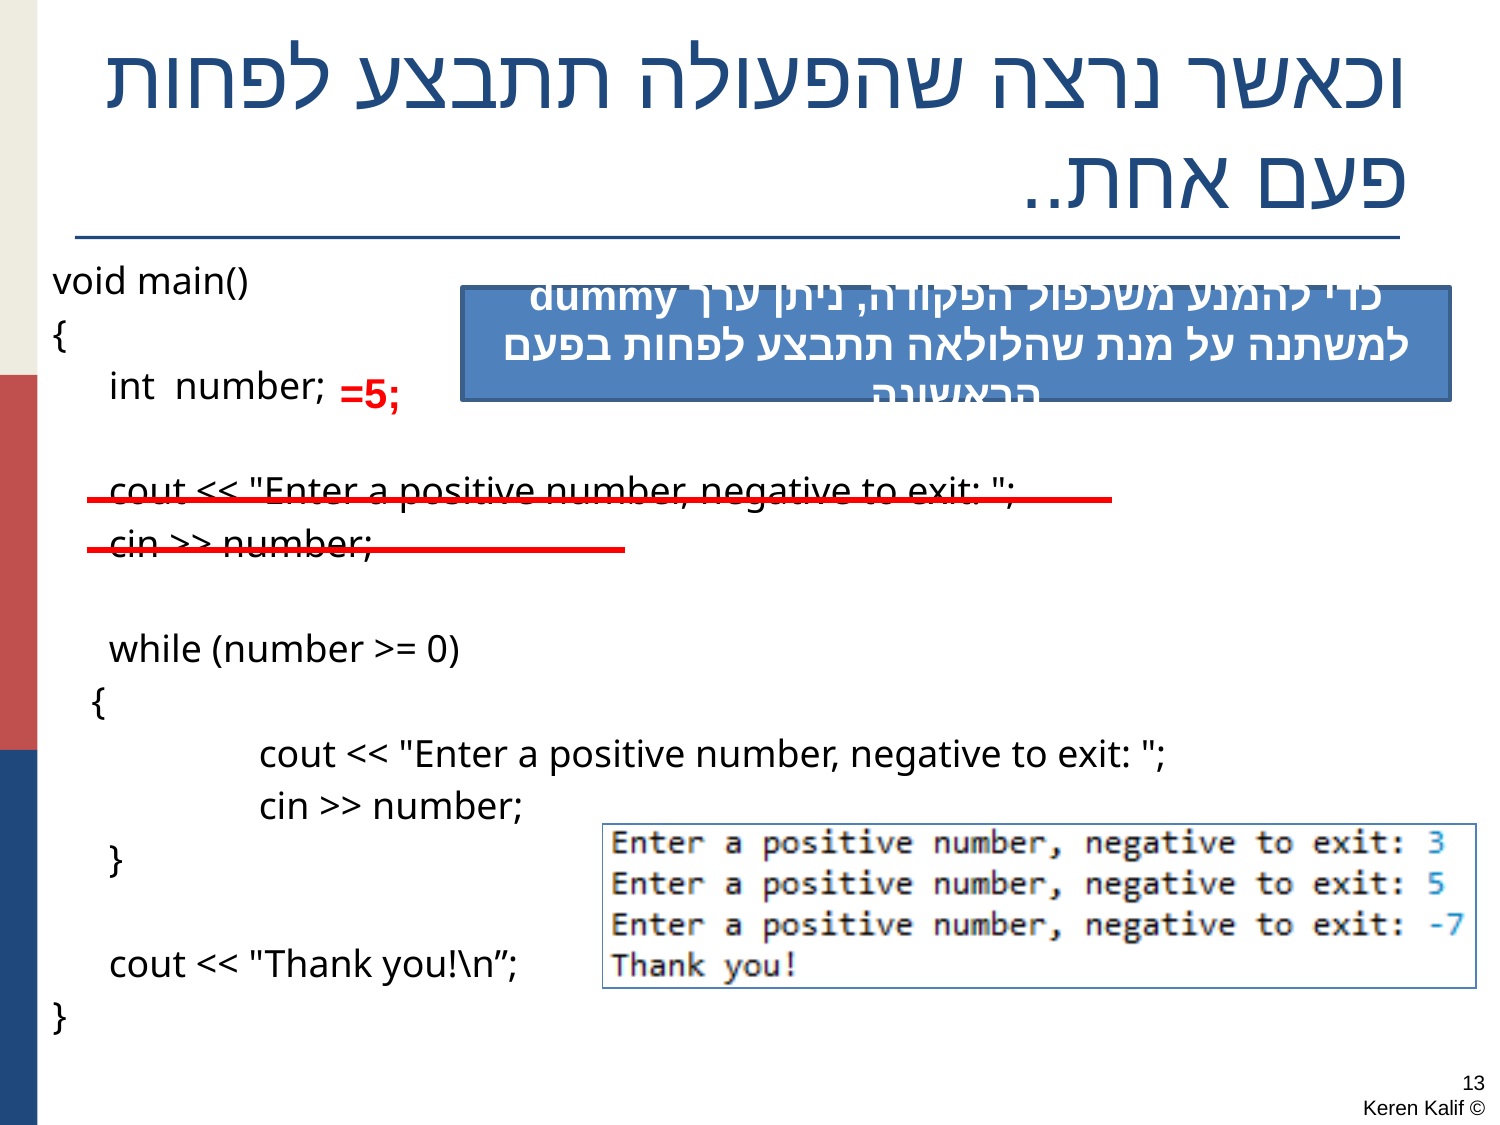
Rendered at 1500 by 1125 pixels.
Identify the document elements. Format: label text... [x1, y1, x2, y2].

list void main() { int number; cout << "Enter a positive number, negative to exit: "; cin >> number; while (number >= 0) { cout << "Enter a positive number, negative to exit: "; cin >> number; } cout << "Thank you!\n”; } [37, 249, 1500, 1101]
picture [603, 824, 1476, 988]
text_box כדי להמנע משכפול הפקודה, ניתן ערך dummy למשתנה על מנת שהלולאה תתבצע לפחות בפעם הראשונה [460, 285, 1452, 402]
title וכאשר נרצה שהפעולה תתבצע לפחות פעם אחת.. [74, 45, 1426, 233]
text_box =5; [324, 359, 738, 425]
